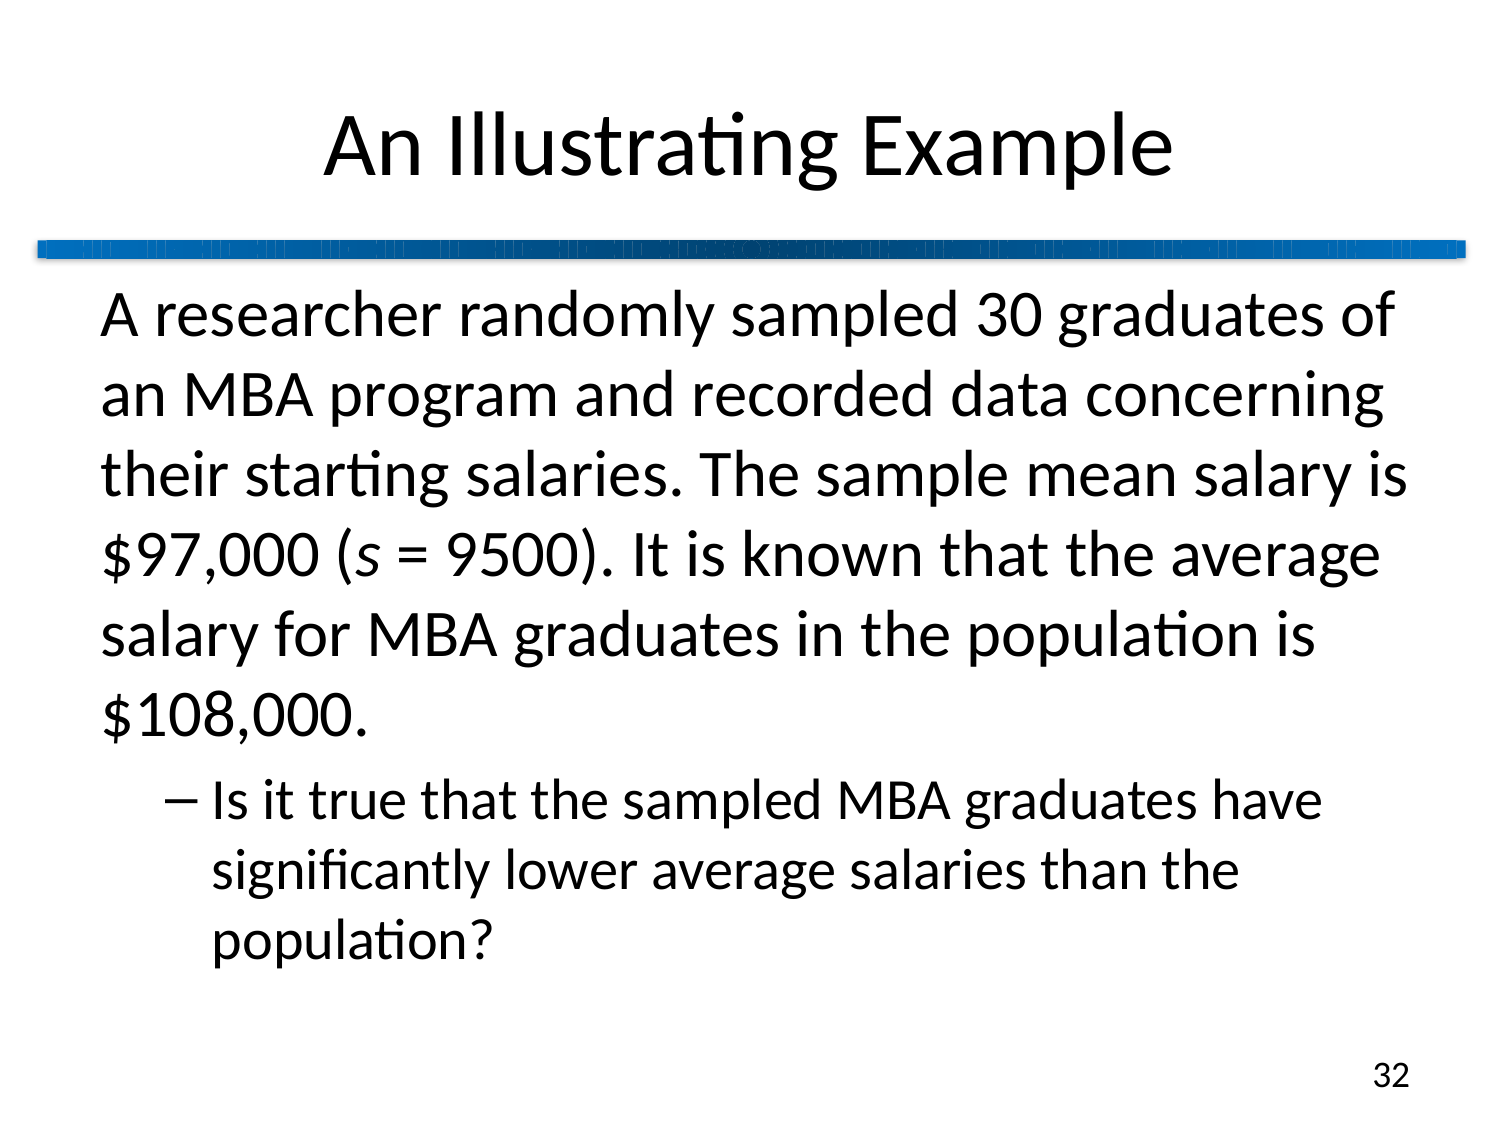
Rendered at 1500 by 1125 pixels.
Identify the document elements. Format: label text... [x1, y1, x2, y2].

list A researcher randomly sampled 30 graduates of an MBA program and recorded data concerning their starting salaries. The sample mean salary is $97,000 (s = 9500). It is known that the average salary for MBA graduates in the population is $108,000. Is it true that the sampled MBA graduates have significantly lower average salaries than the population? [75, 262, 1425, 1093]
slide_number 32 [1074, 1042, 1425, 1103]
title An Illustrating Example [75, 45, 1425, 233]
